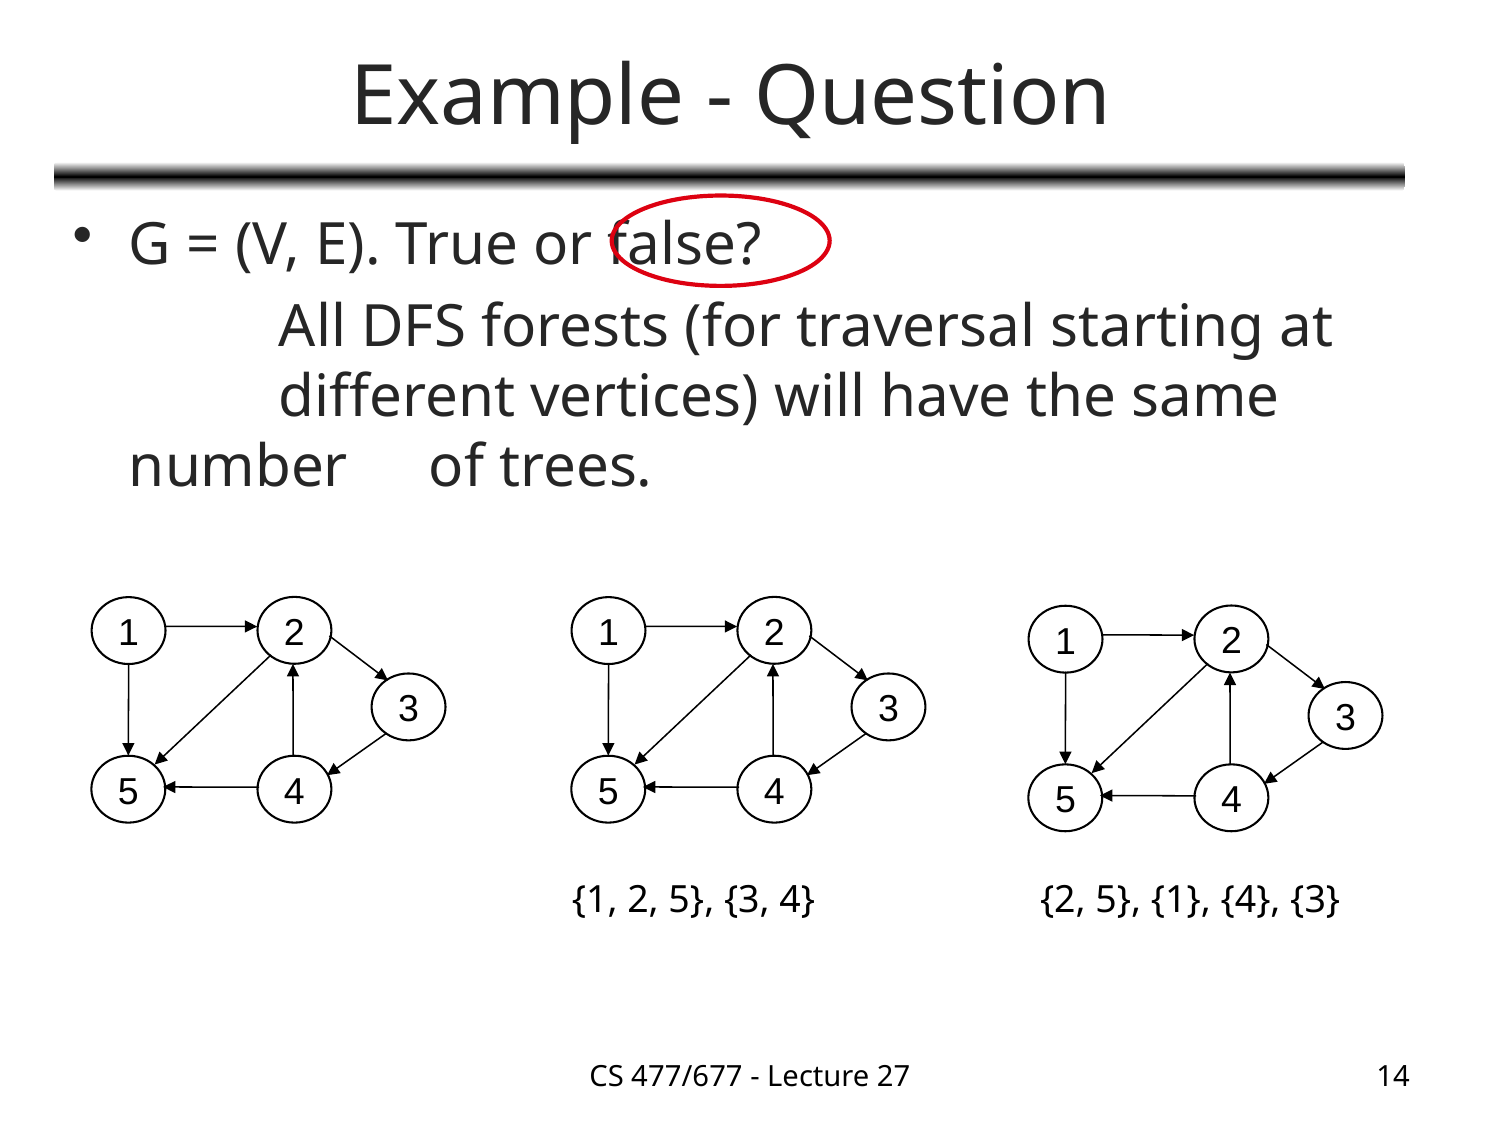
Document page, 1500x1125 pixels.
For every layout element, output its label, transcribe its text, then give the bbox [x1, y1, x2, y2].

text_box {1, 2, 5}, {3, 4} [557, 867, 831, 928]
text_box [611, 195, 830, 286]
list G = (V, E). True or false? All DFS forests (for traversal starting at different vertices) will have the same number of trees. [57, 198, 1408, 1033]
title Example - Question [55, 16, 1407, 166]
slide_number 14 [1074, 1049, 1426, 1103]
footer CS 477/677 - Lecture 27 [512, 1049, 988, 1103]
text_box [1028, 605, 1383, 832]
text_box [571, 596, 926, 823]
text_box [91, 596, 446, 823]
text_box {2, 5}, {1}, {4}, {3} [1025, 867, 1356, 928]
